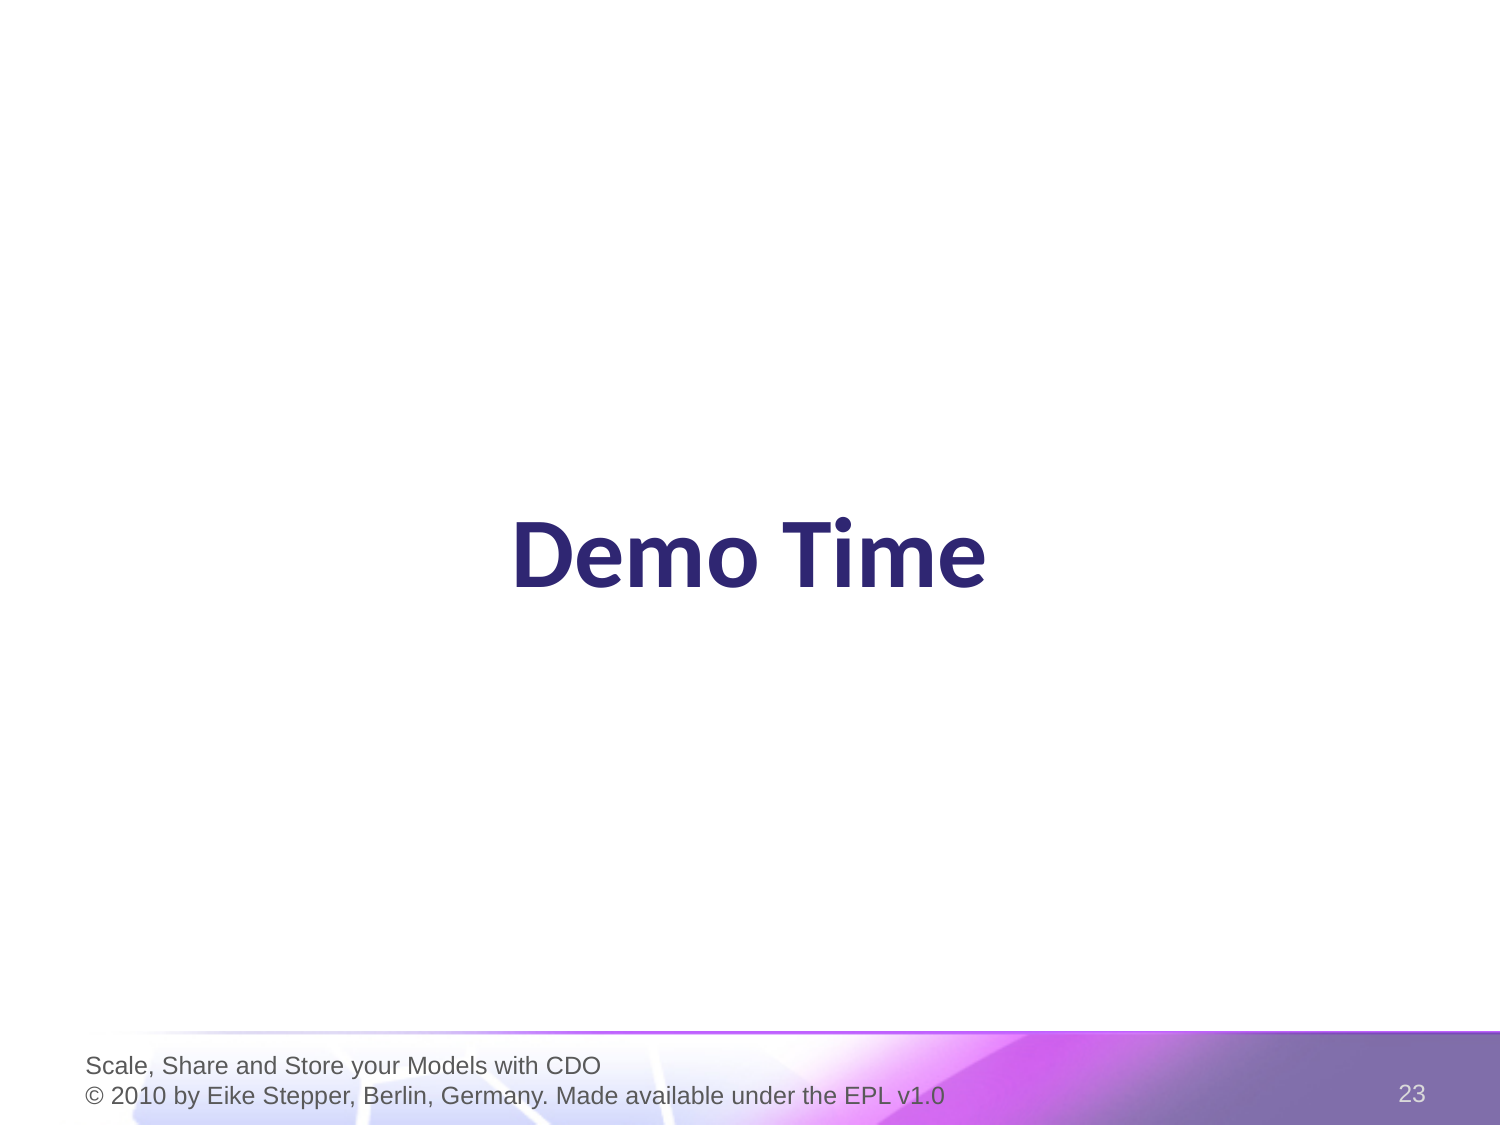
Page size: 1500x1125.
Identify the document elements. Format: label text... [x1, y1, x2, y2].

footer Scale, Share and Store your Models with CDO © 2010 by Eike Stepper, Berlin, Germany. Made available under the EPL v1.0 [70, 1049, 1325, 1110]
picture [0, 1031, 1500, 1125]
slide_number 23 [1335, 1062, 1442, 1123]
text_box Demo Time [0, 479, 1500, 615]
